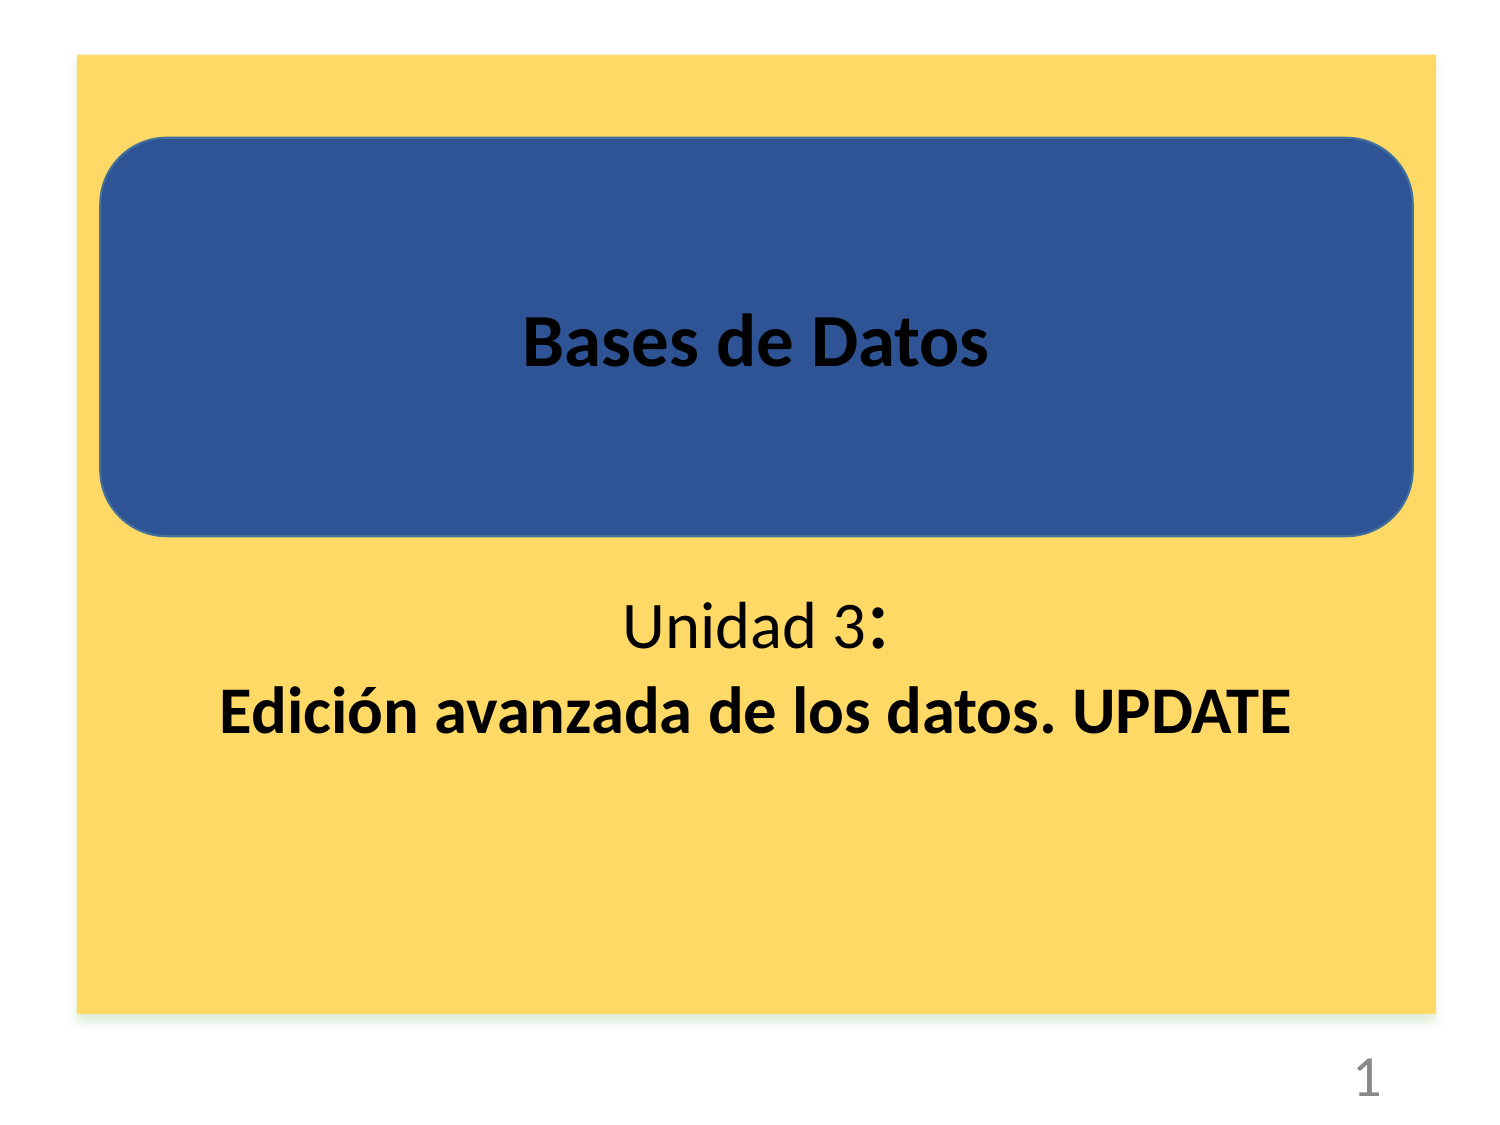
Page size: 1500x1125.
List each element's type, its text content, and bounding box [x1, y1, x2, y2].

text_box Unidad 3: Edición avanzada de los datos. UPDATE [76, 54, 1437, 1014]
text_box Bases de Datos [100, 137, 1413, 537]
slide_number 1 [1059, 1042, 1397, 1103]
